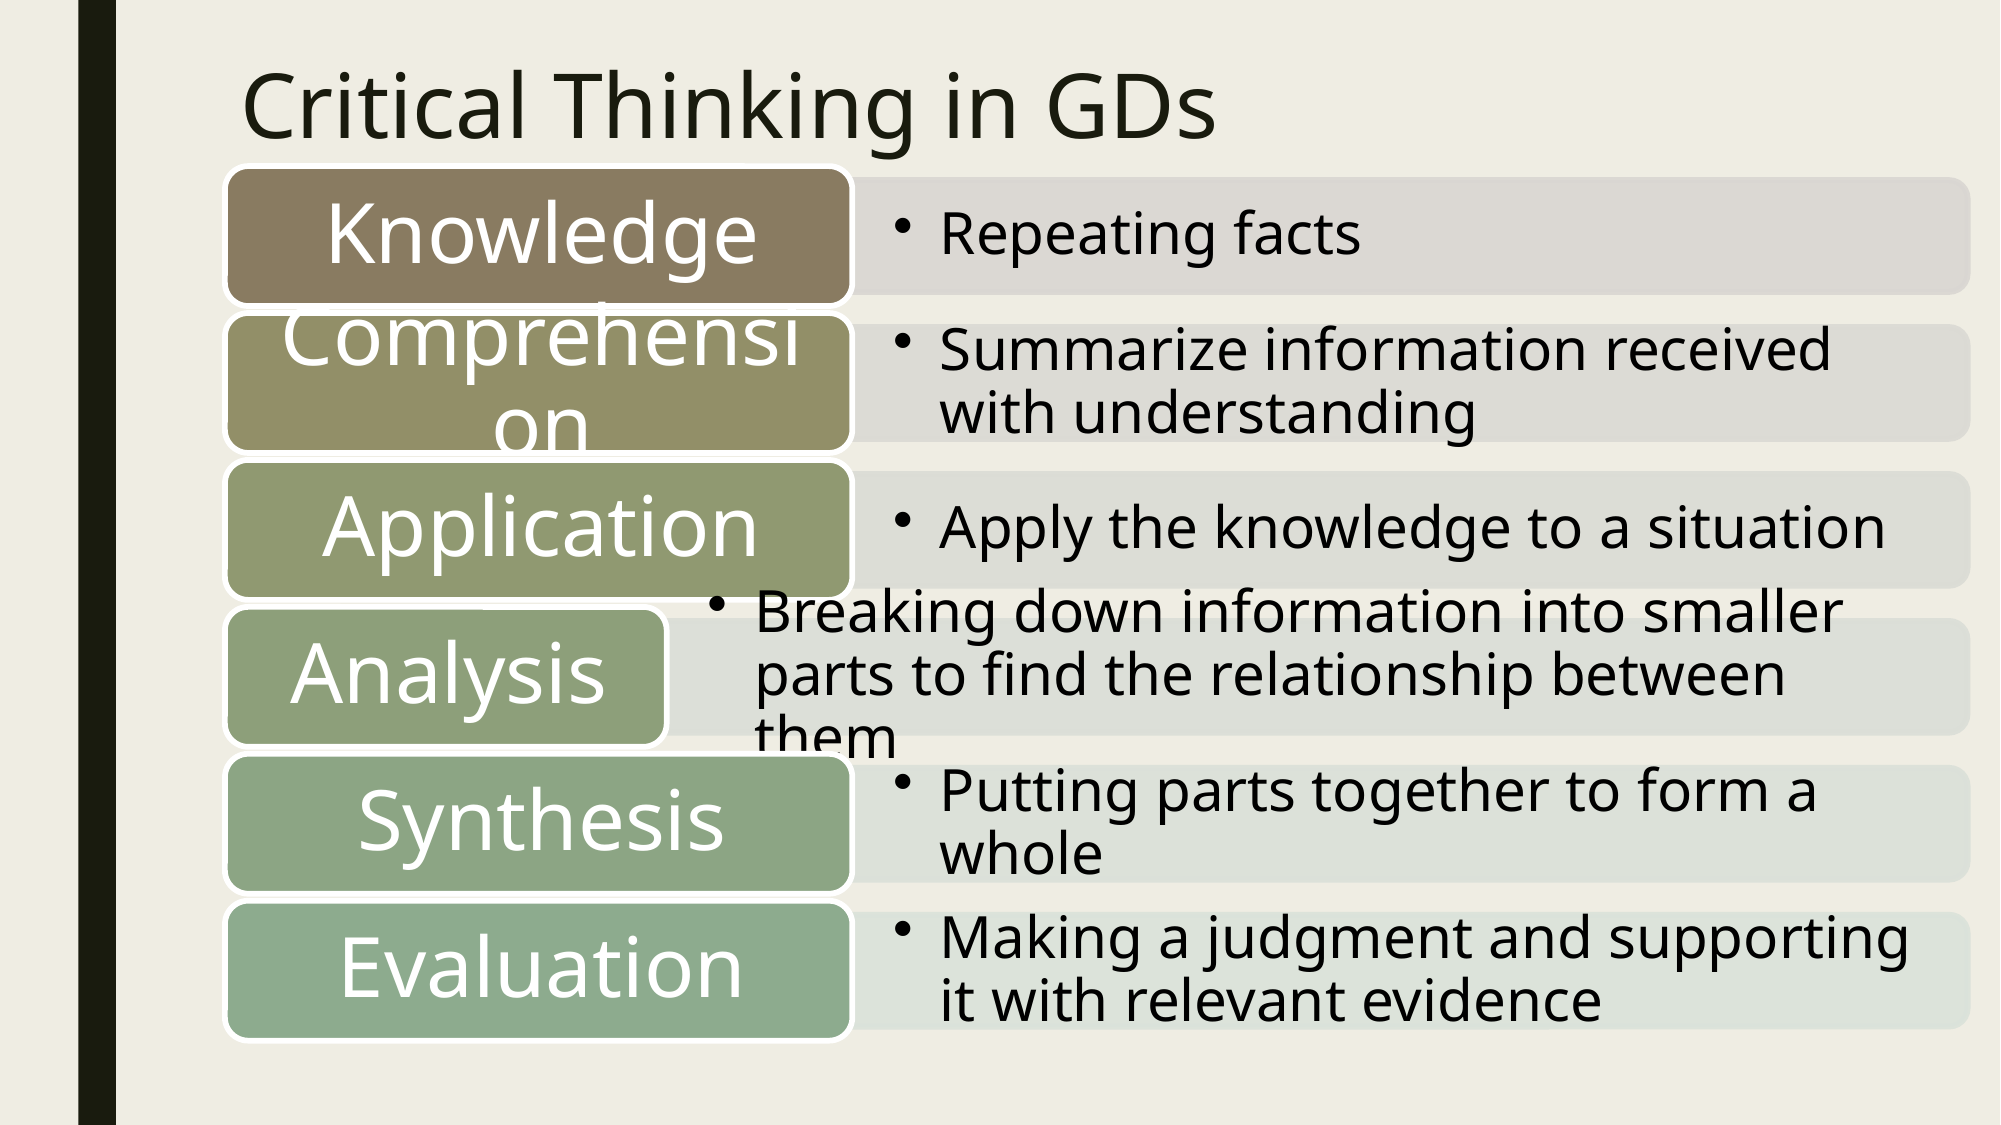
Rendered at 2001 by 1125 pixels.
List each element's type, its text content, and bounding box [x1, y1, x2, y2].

title Critical Thinking in GDs [225, 54, 1800, 165]
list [224, 165, 1968, 1041]
